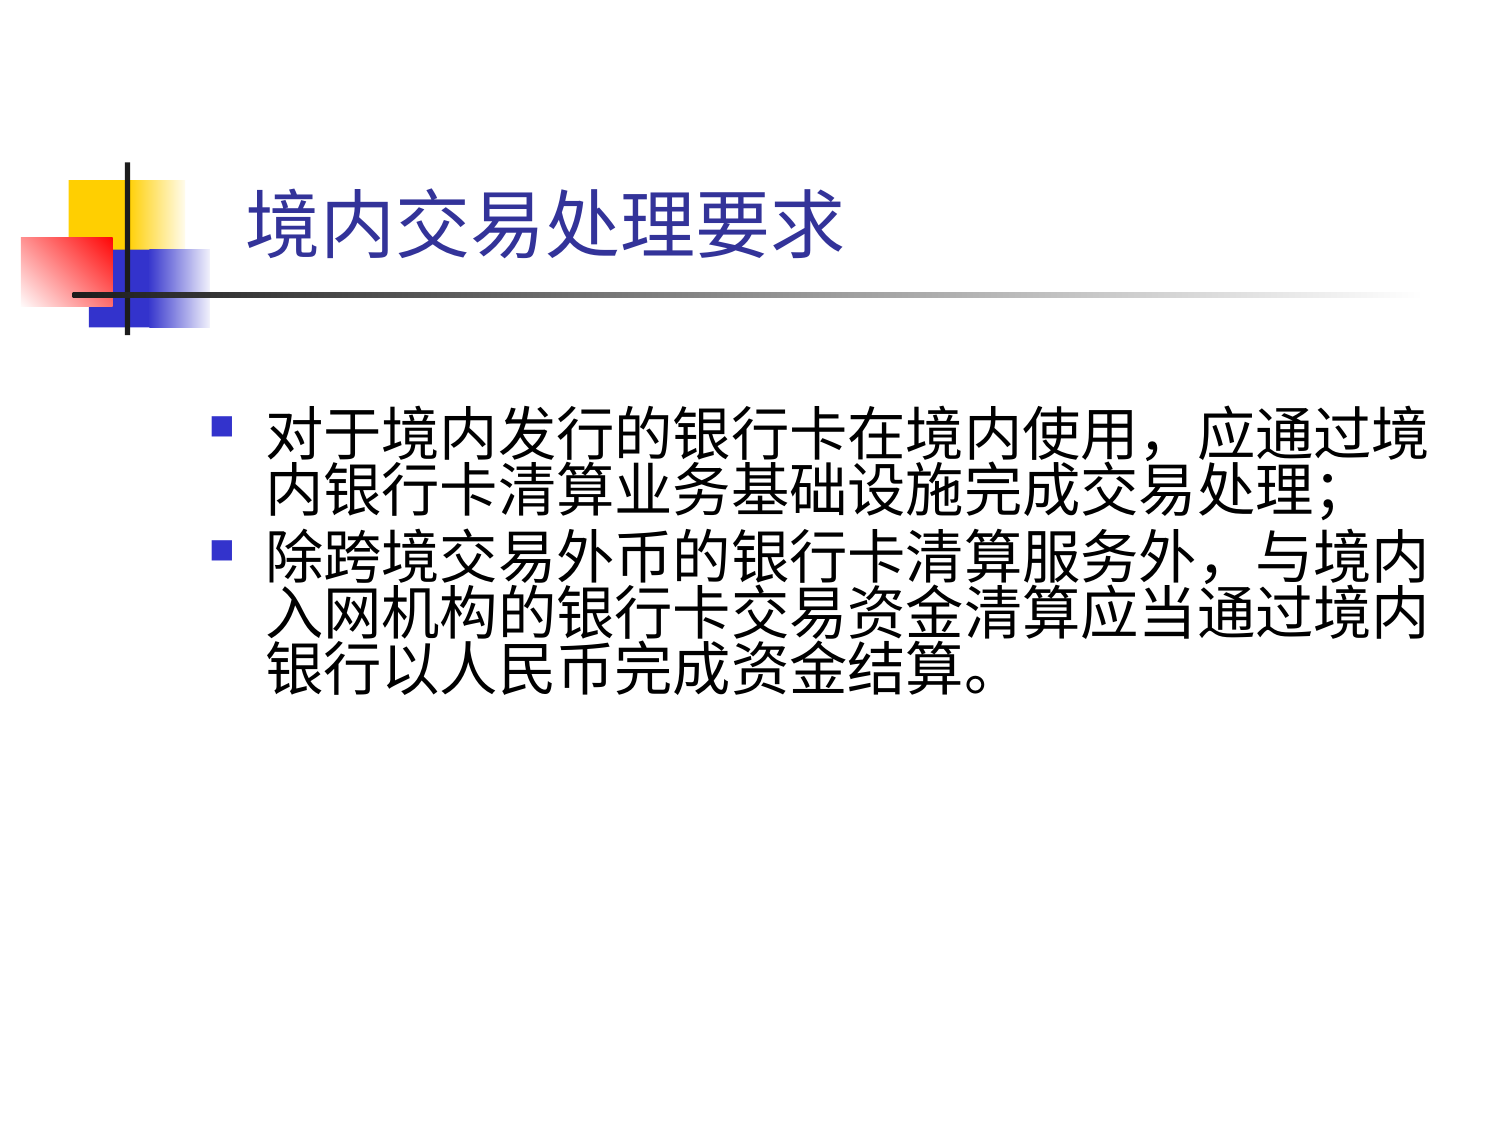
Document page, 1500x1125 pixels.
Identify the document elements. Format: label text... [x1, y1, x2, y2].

list 对于境内发行的银行卡在境内使用，应通过境内银行卡清算业务基础设施完成交易处理； 除跨境交易外币的银行卡清算服务外，与境内入网机构的银行卡交易资金清算应当通过境内银行以人民币完成资金结算。 [193, 331, 1469, 1006]
title 境内交易处理要求 [230, 160, 1468, 275]
